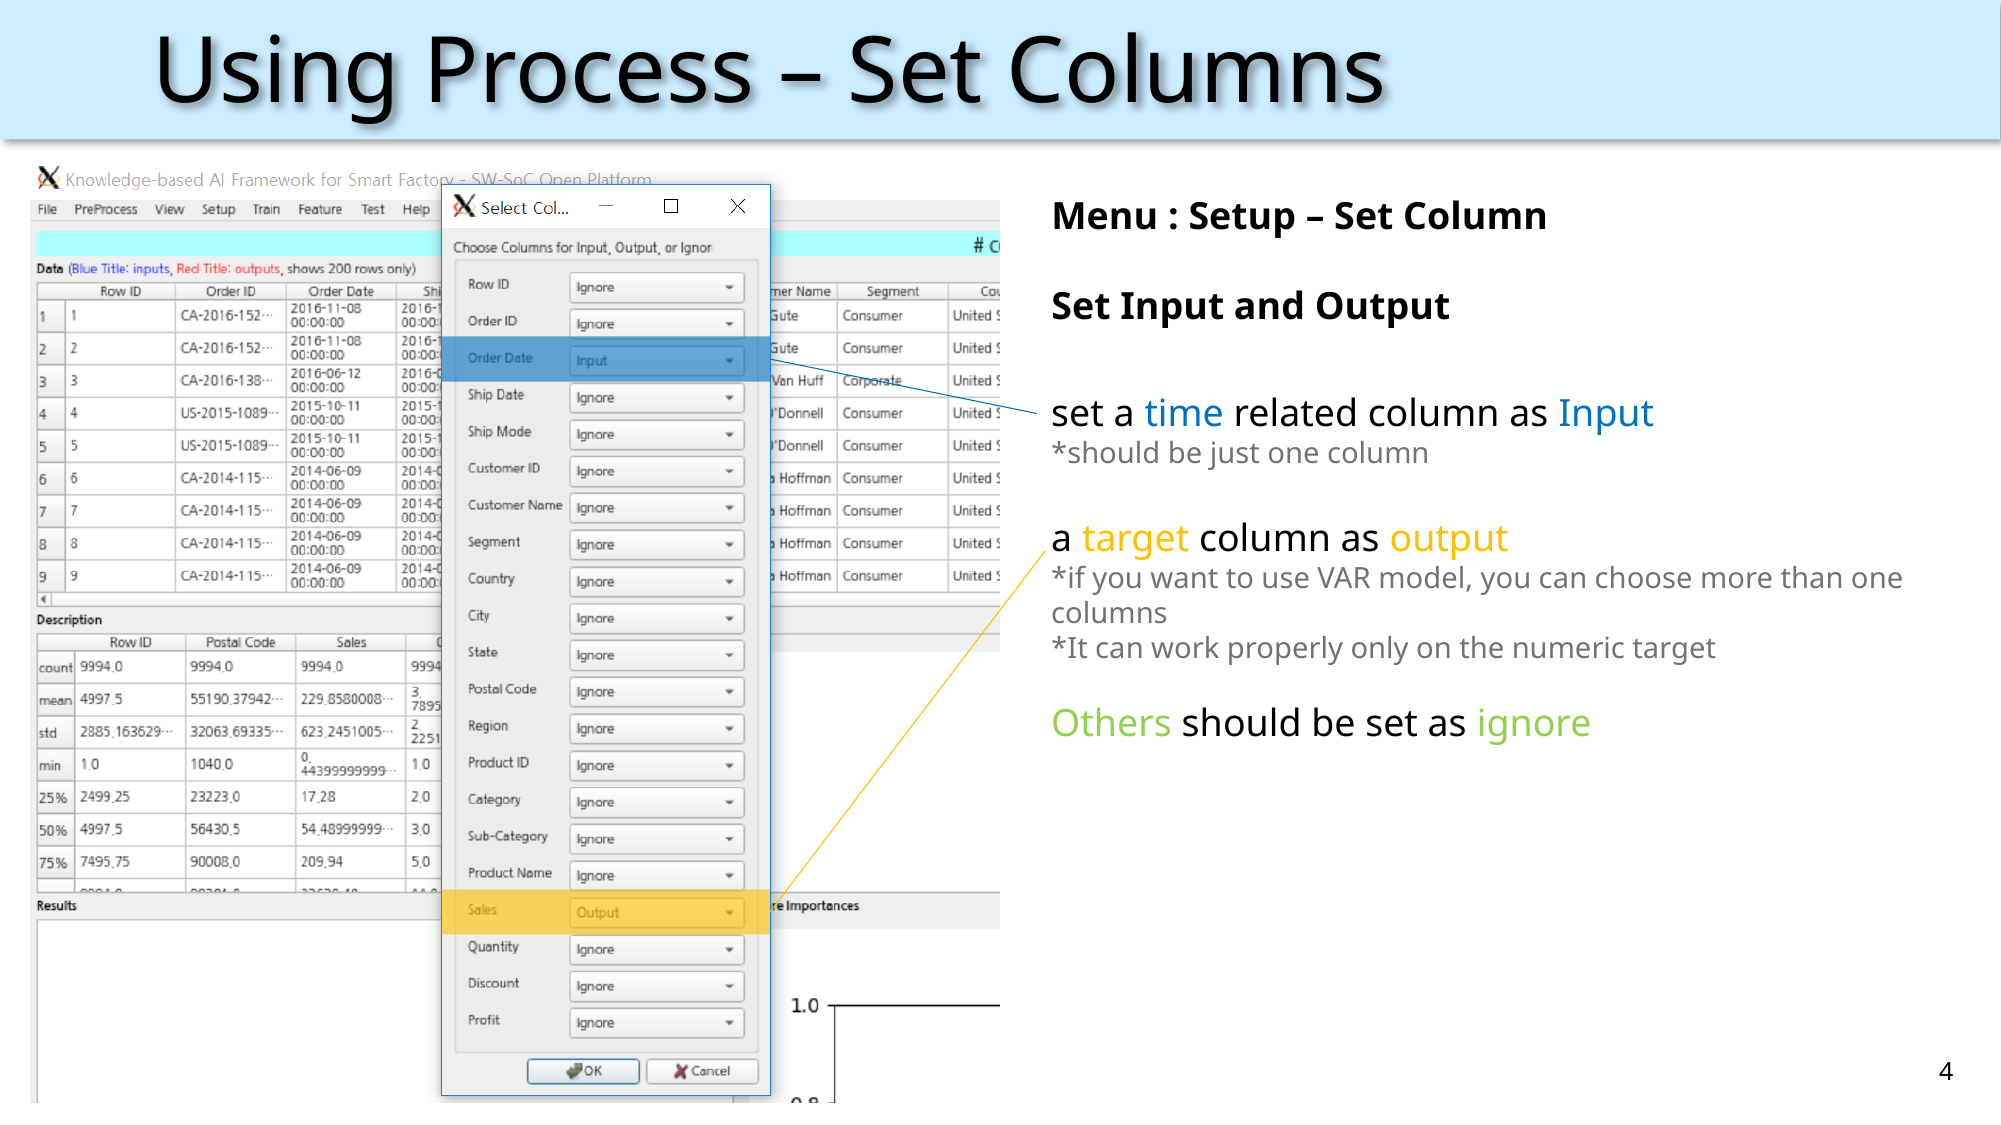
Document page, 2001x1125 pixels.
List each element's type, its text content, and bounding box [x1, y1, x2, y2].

slide_number 4 [1518, 1042, 1969, 1103]
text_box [770, 359, 1037, 414]
text_box set a time related column as Input *should be just one column a target column as output *if you want to use VAR model, you can choose more than one columns *It can work properly only on the numeric target Others should be set as ignore [1036, 381, 1937, 797]
text_box Menu : Setup – Set Column Set Input and Output [1036, 184, 1907, 335]
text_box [769, 550, 1046, 912]
title Using Process – Set Columns [137, 5, 1863, 140]
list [30, 156, 1000, 1103]
